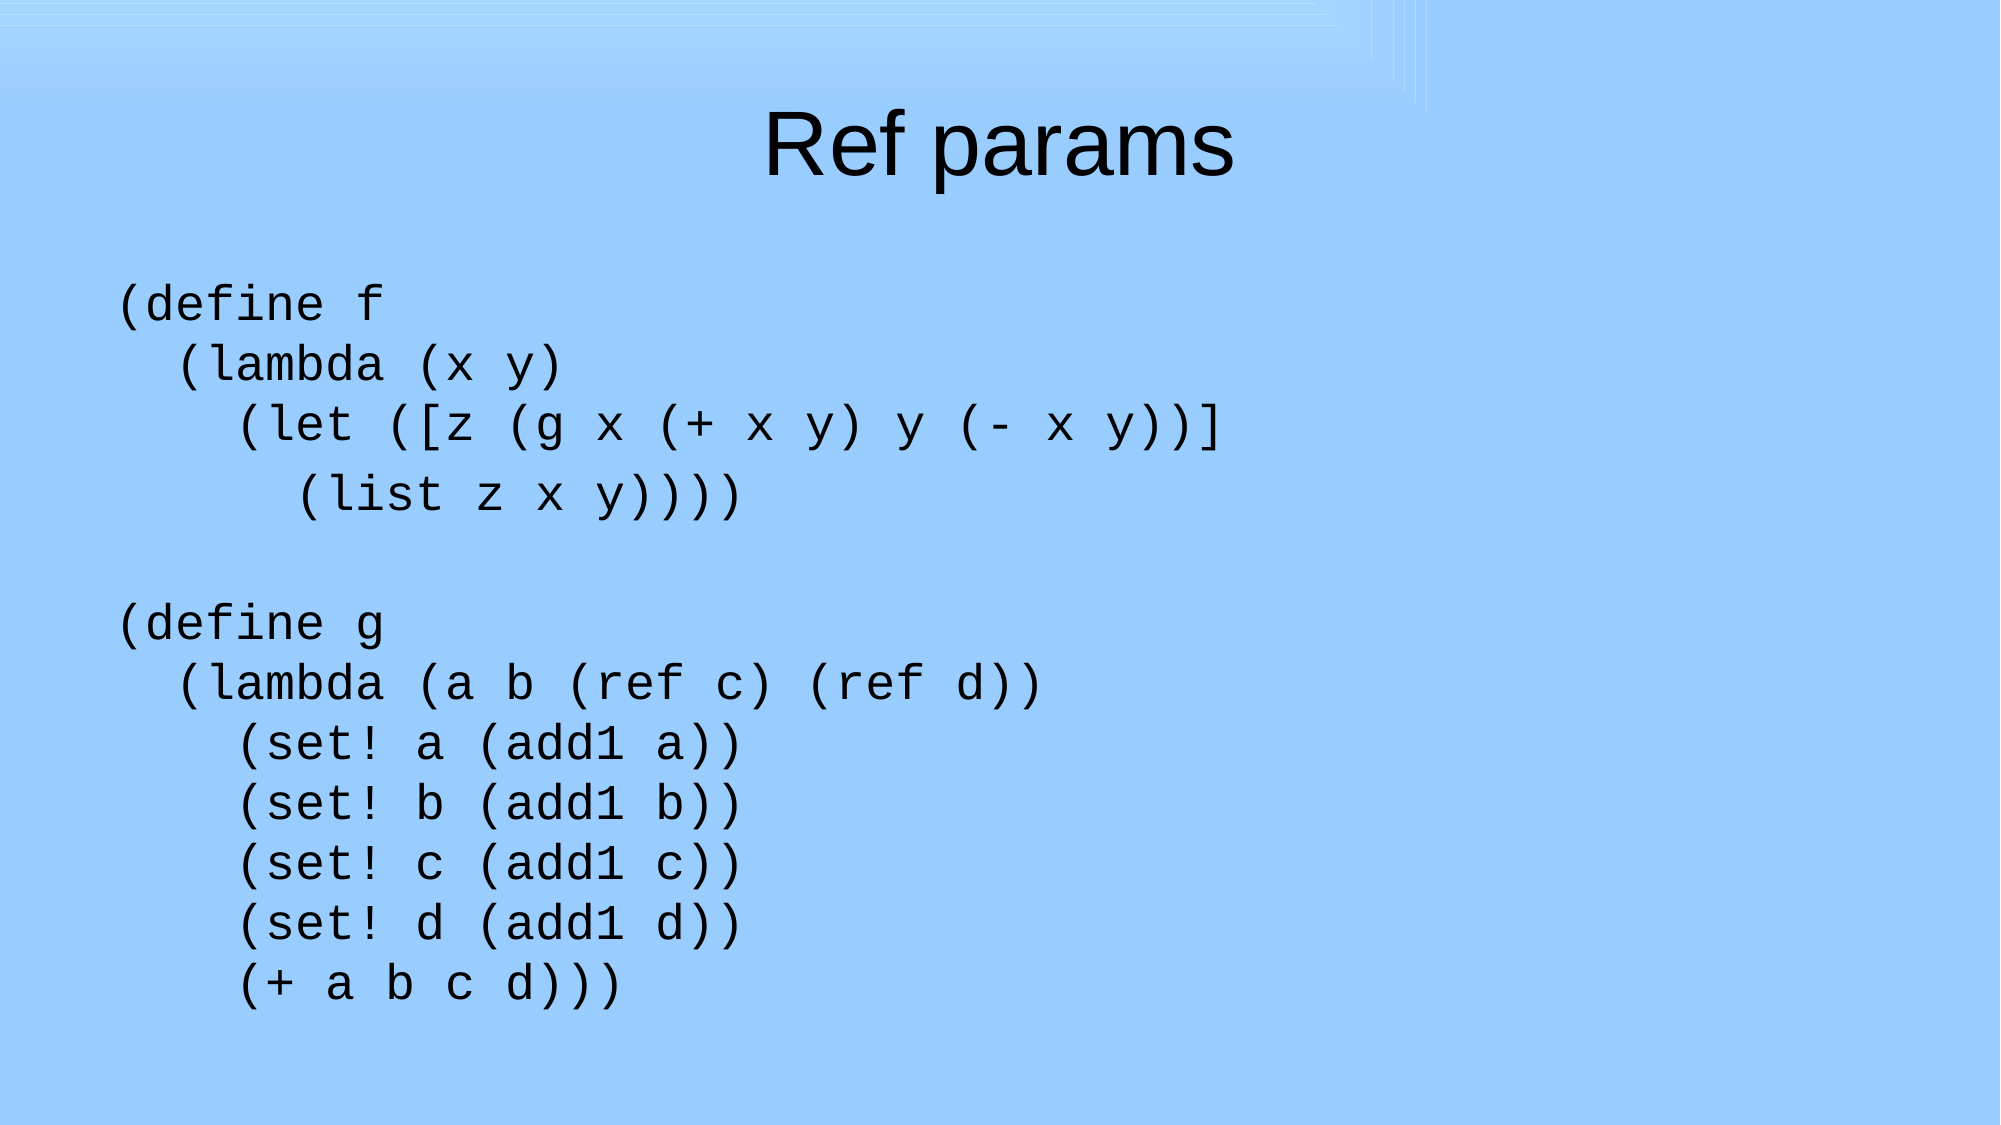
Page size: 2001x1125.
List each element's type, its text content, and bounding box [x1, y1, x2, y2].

title Ref params [99, 44, 1901, 233]
list (define f (lambda (x y) (let ([z (g x (+ x y) y (- x y))] (list z x y)))) (define g (lambda (a b (ref c) (ref d)) (set! a (add1 a)) (set! b (add1 b)) (set! c (add1 c)) (set! d (add1 d)) (+ a b c d))) [99, 262, 1901, 1006]
